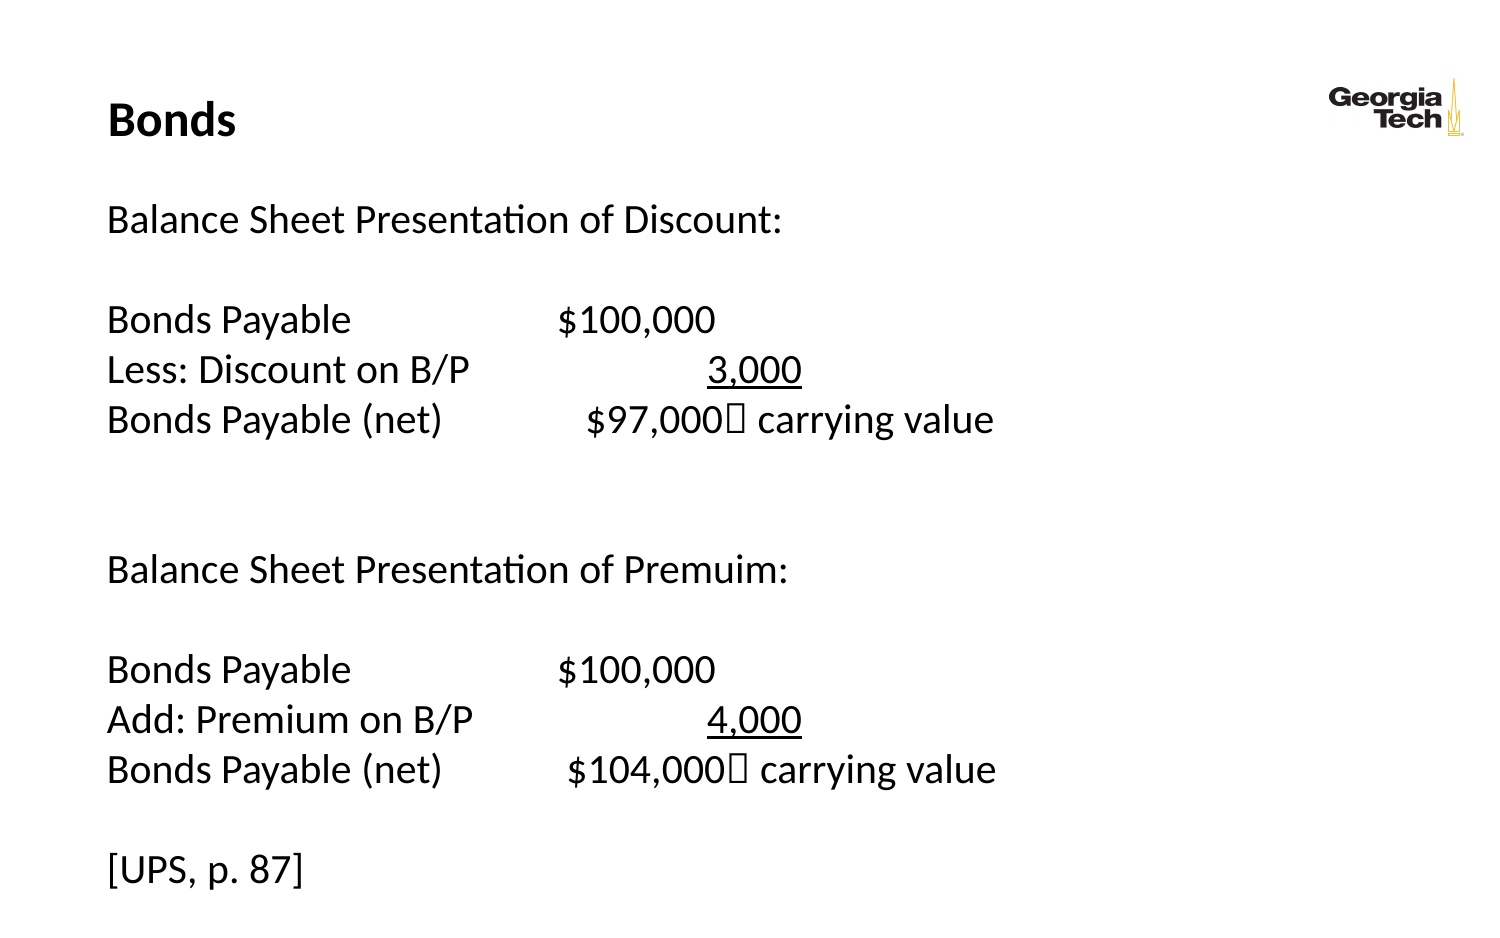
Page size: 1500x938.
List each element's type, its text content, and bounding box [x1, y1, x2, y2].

text_box Bonds [93, 78, 252, 154]
picture [1328, 78, 1465, 136]
text_box Balance Sheet Presentation of Discount: Bonds Payable $100,000 Less: Discount on B/P 3,000 Bonds Payable (net) $97,000 carrying value Balance Sheet Presentation of Premuim: Bonds Payable $100,000 Add: Premium on B/P 4,000 Bonds Payable (net) $104,000 carrying value [UPS, p. 87] [92, 184, 1407, 899]
